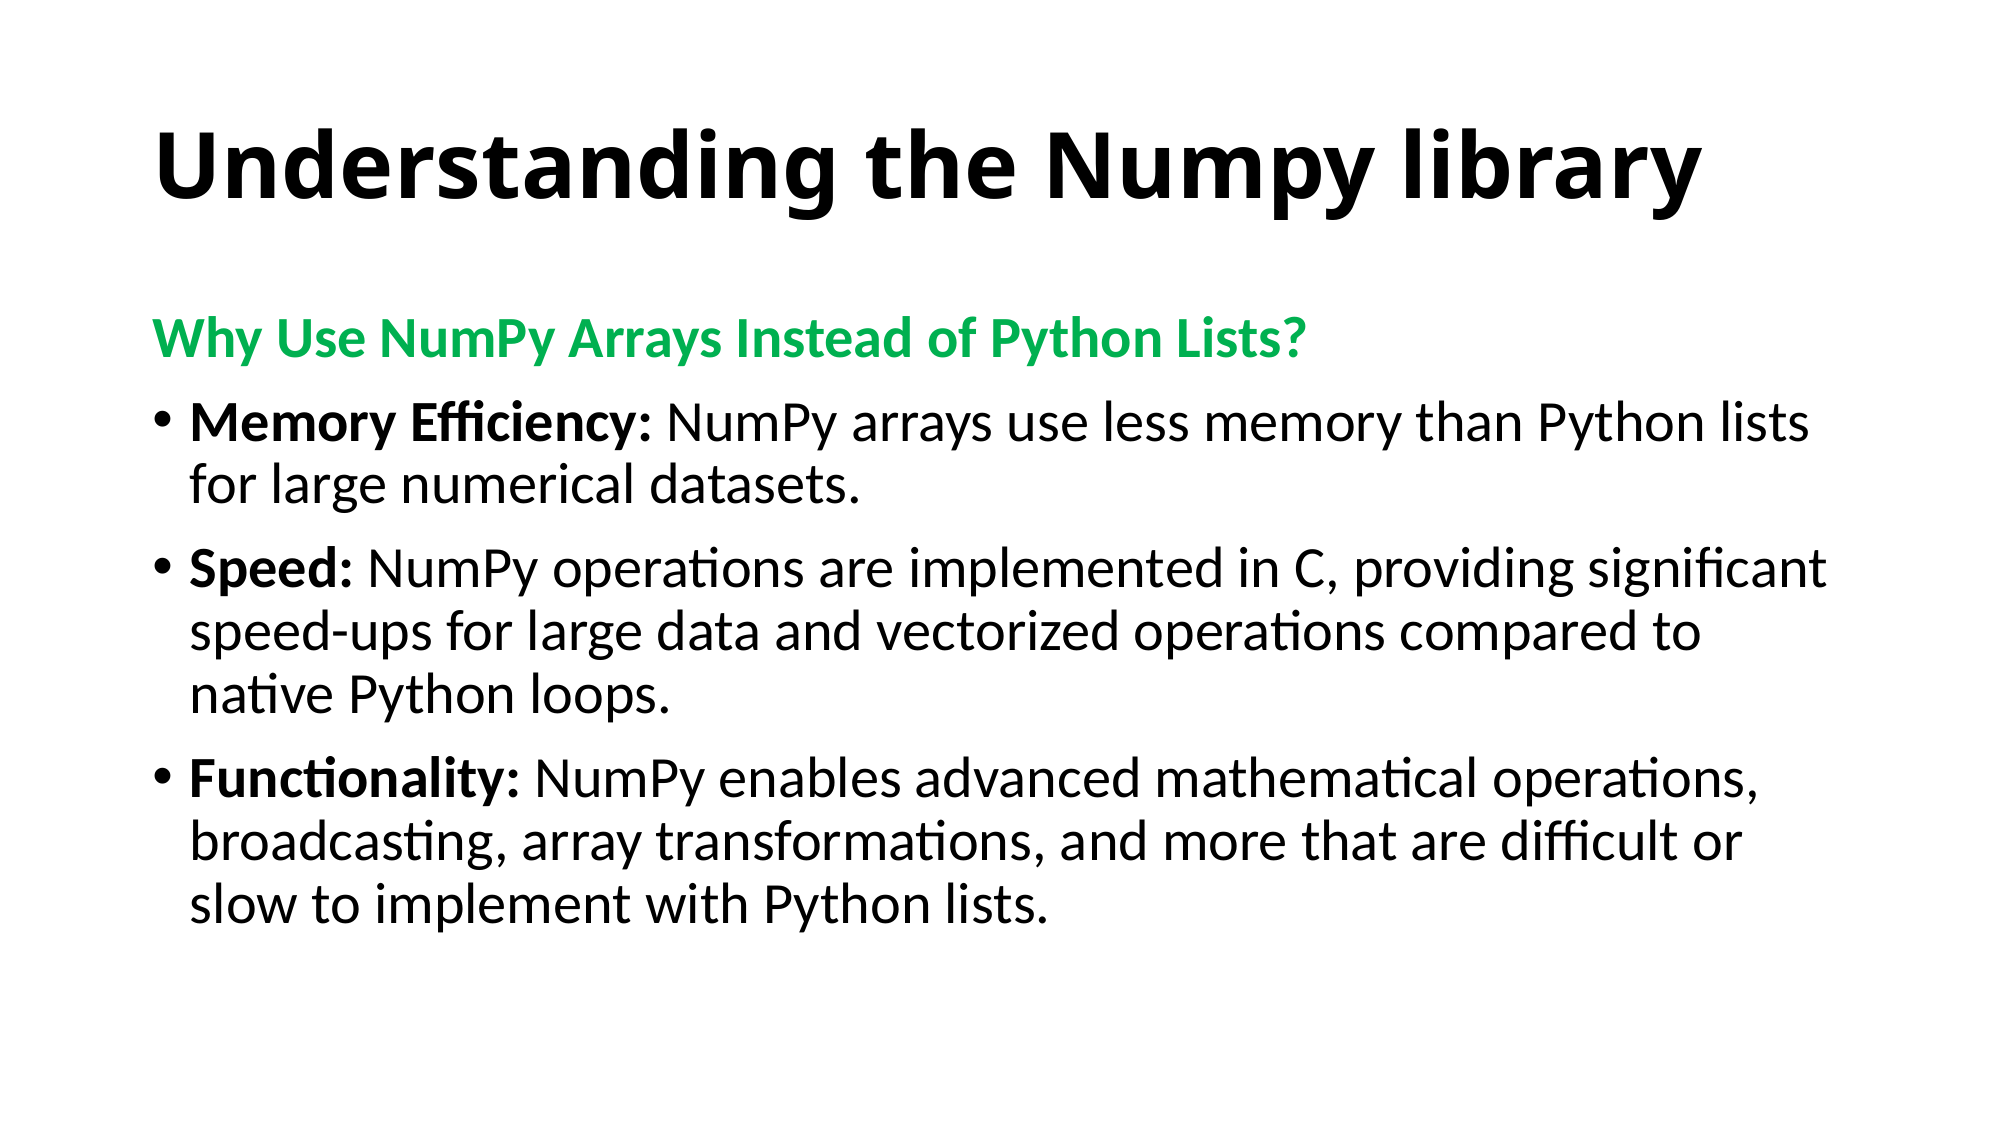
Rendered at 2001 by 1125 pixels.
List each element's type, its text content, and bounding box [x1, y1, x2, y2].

title Understanding the Numpy library [137, 59, 1863, 278]
list Why Use NumPy Arrays Instead of Python Lists? Memory Efficiency: NumPy arrays use less memory than Python lists for large numerical datasets. Speed: NumPy operations are implemented in C, providing significant speed-ups for large data and vectorized operations compared to native Python loops. Functionality: NumPy enables advanced mathematical operations, broadcasting, array transformations, and more that are difficult or slow to implement with Python lists. [137, 299, 1863, 1014]
